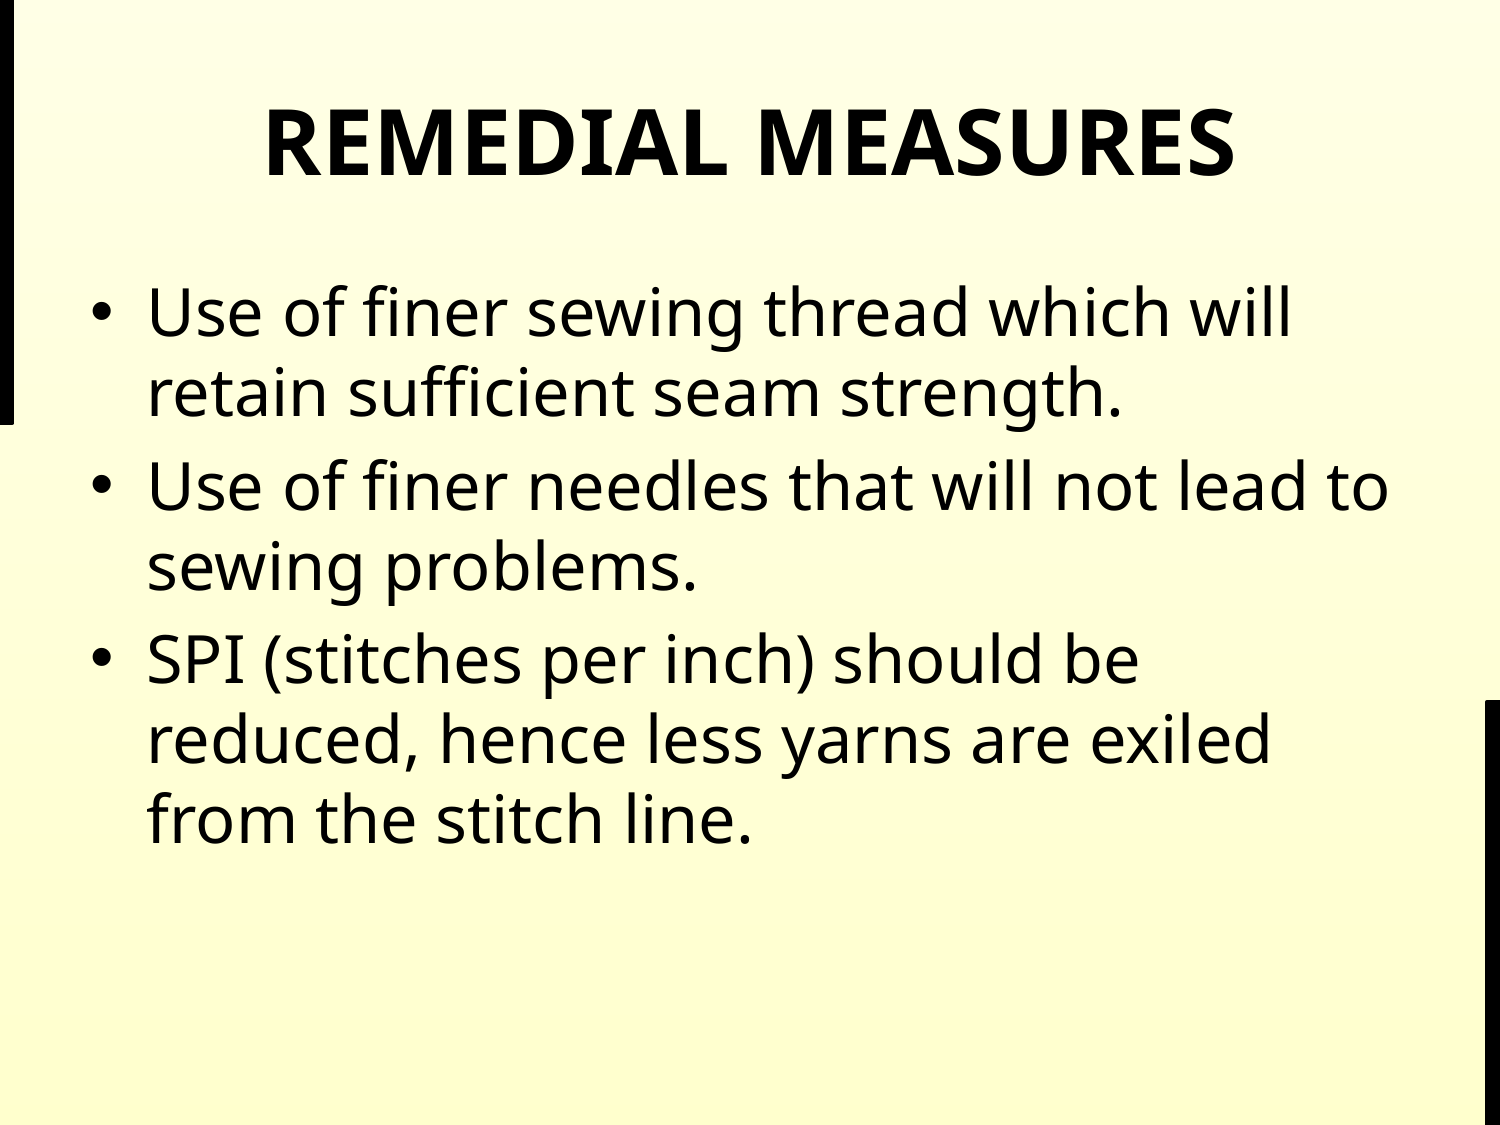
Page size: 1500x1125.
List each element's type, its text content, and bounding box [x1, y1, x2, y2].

text_box [0, 0, 1500, 1125]
list Use of finer sewing thread which will retain sufficient seam strength. Use of finer needles that will not lead to sewing problems. SPI (stitches per inch) should be reduced, hence less yarns are exiled from the stitch line. [75, 262, 1425, 1005]
title REMEDIAL MEASURES [75, 45, 1425, 233]
text_box [0, 0, 14, 425]
text_box [1485, 700, 1500, 1125]
